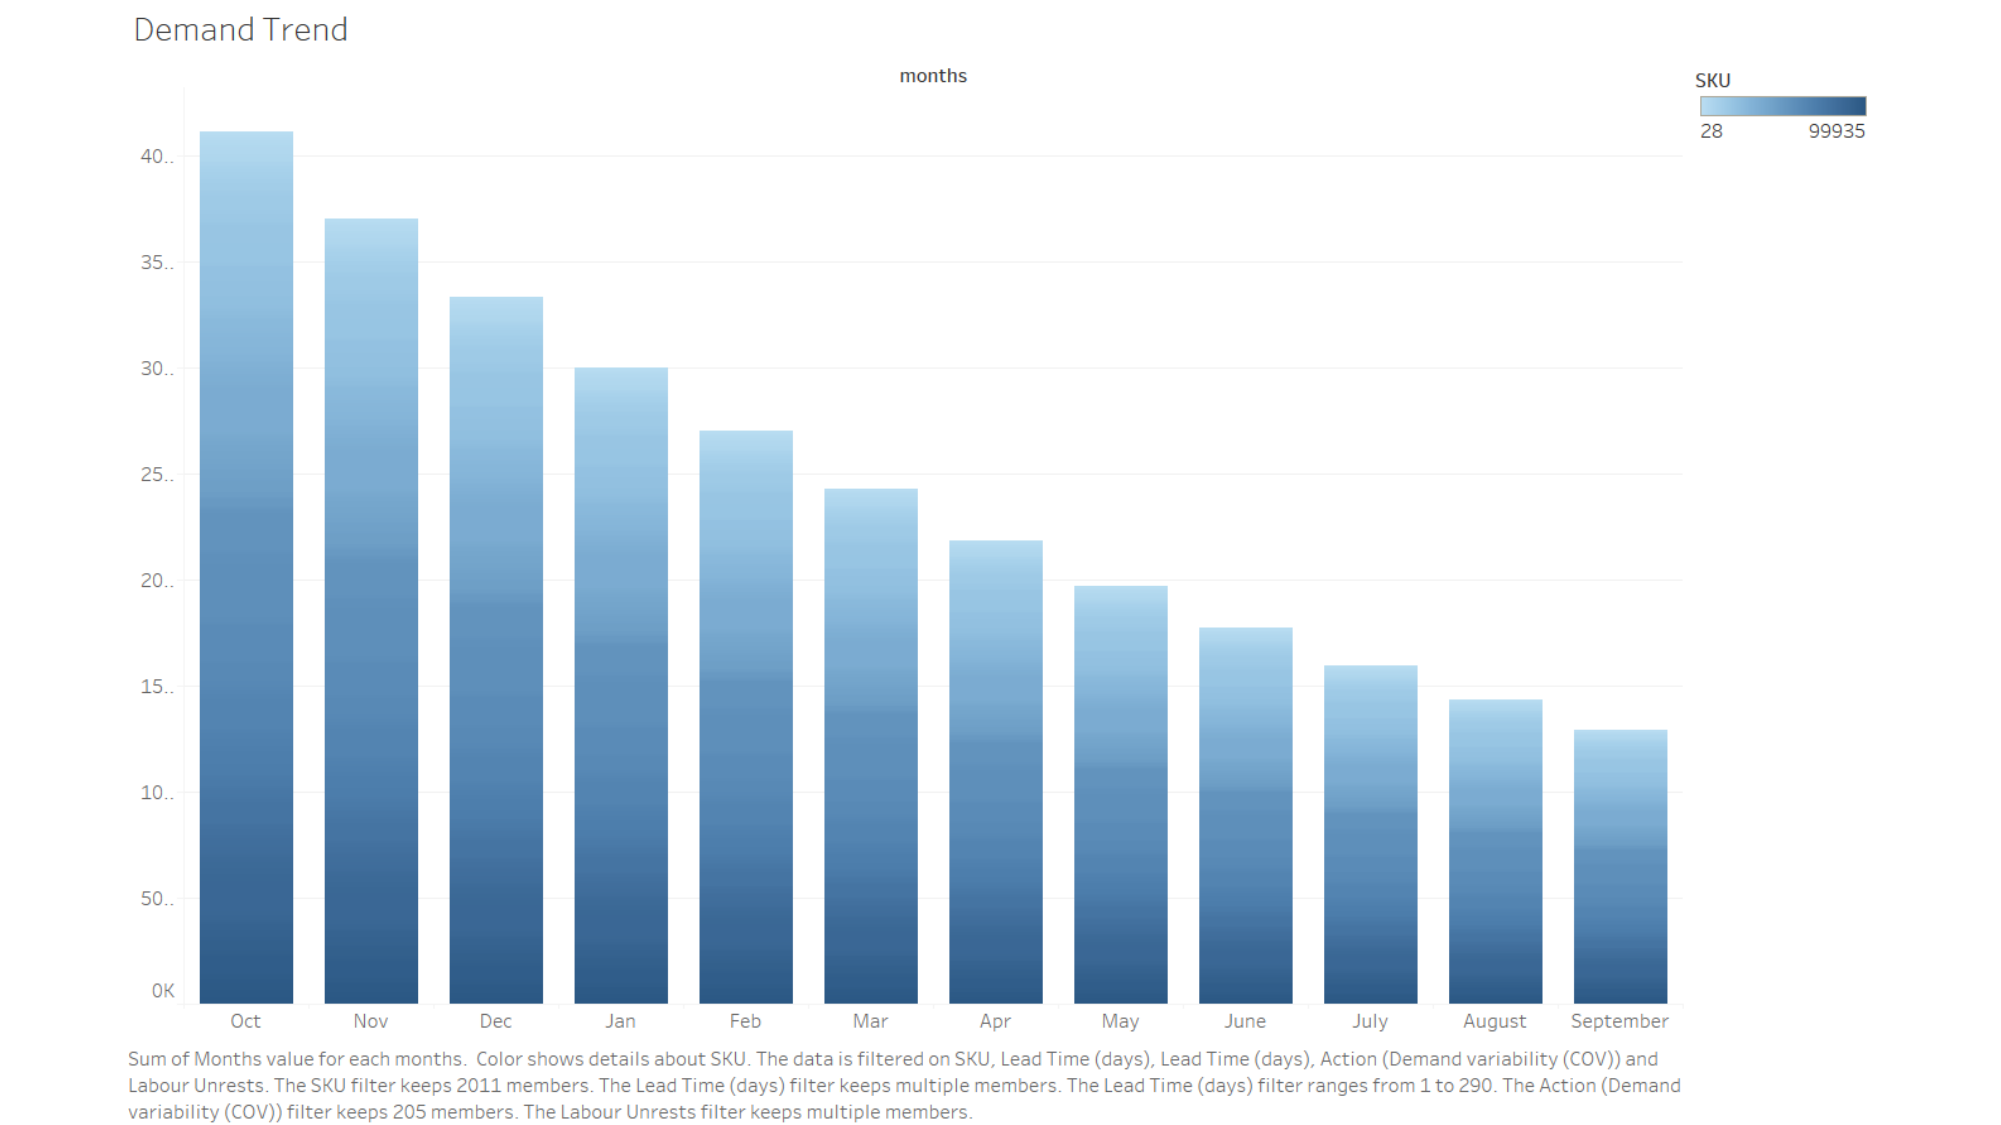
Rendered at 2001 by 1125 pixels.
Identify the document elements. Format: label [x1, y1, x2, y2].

picture [128, 0, 1872, 1125]
